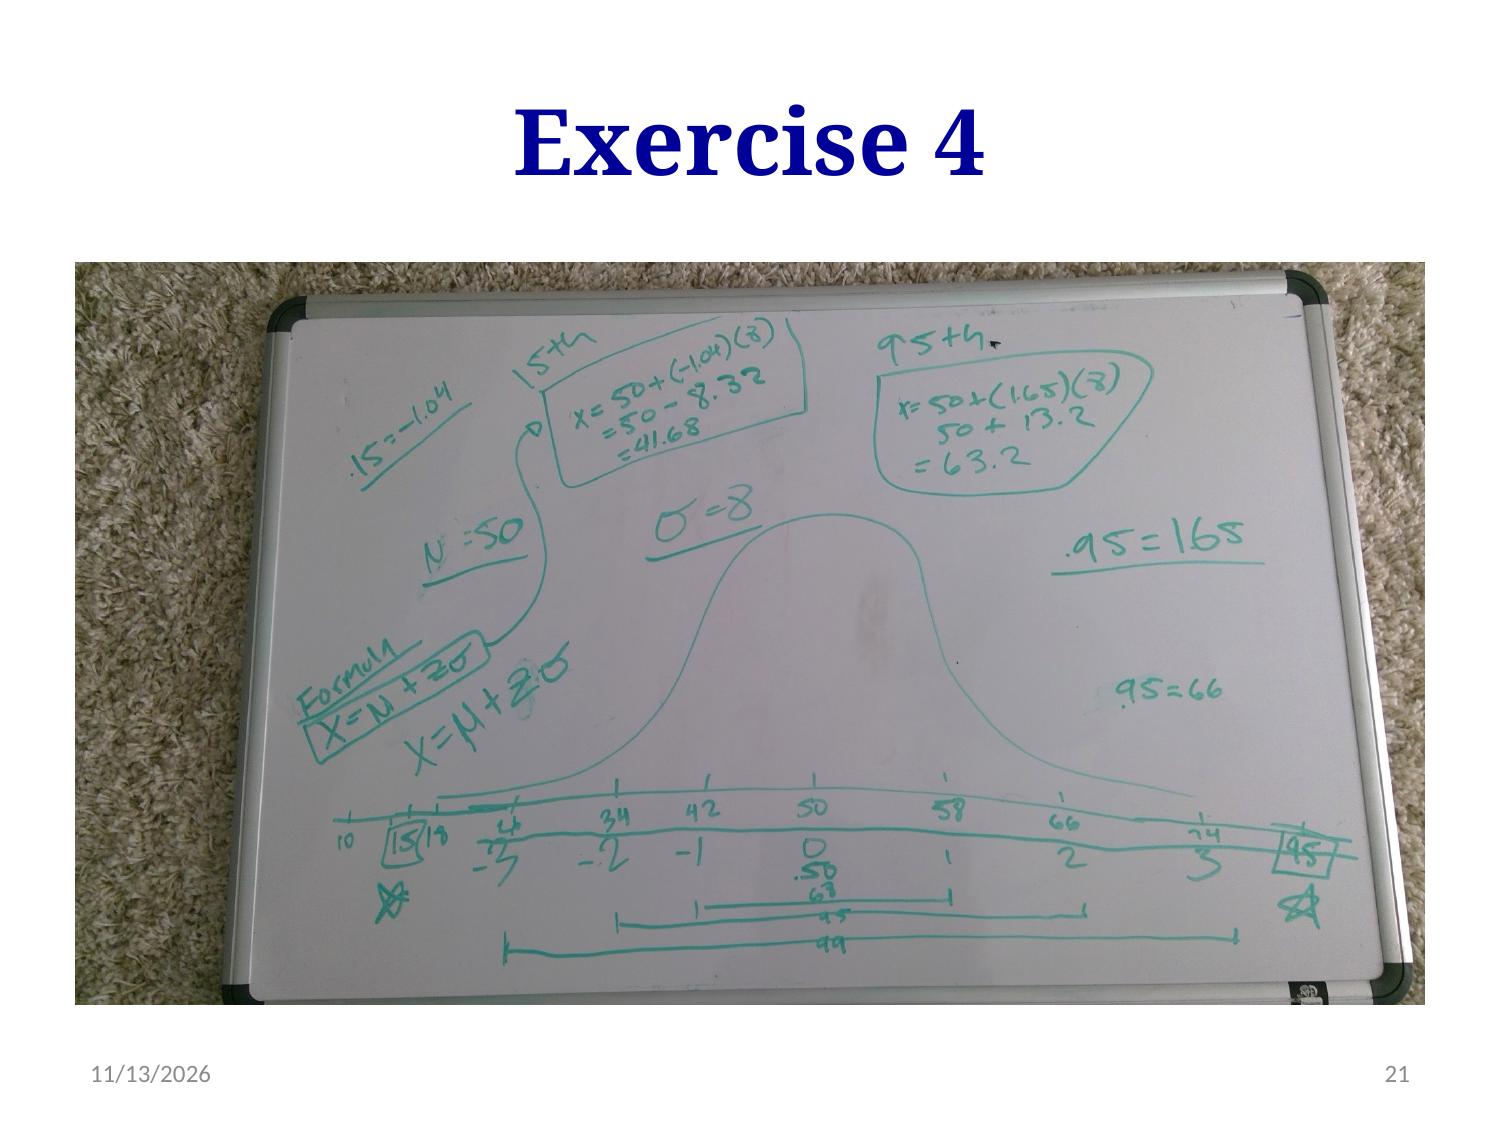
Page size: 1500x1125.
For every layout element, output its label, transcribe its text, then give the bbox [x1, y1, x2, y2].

slide_number 21 [1074, 1042, 1425, 1103]
title Exercise 4 [75, 45, 1425, 233]
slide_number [75, 1042, 425, 1103]
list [74, 262, 1426, 1006]
